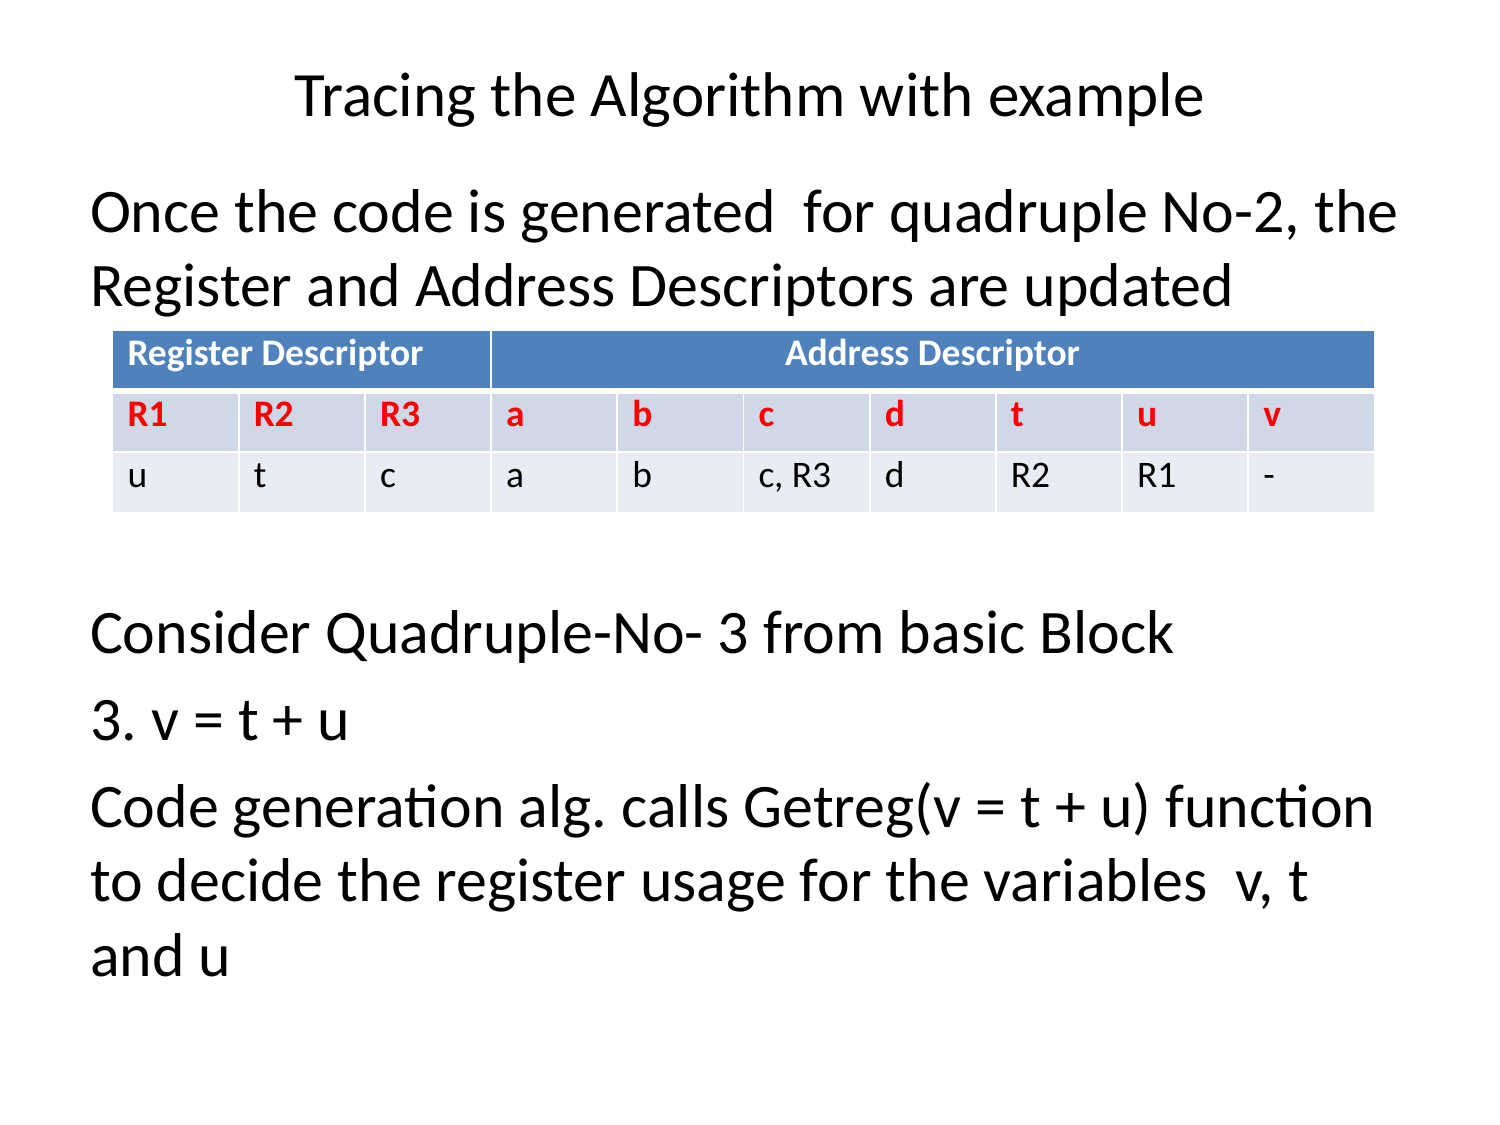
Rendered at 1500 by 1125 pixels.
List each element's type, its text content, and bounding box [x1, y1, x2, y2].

table_cell t [240, 453, 364, 512]
table_header Address Descriptor [492, 331, 1374, 388]
table_cell u [113, 453, 238, 512]
table_cell R1 [113, 394, 238, 451]
table_cell - [1249, 453, 1374, 512]
table_cell b [618, 453, 743, 512]
table_cell d [871, 453, 995, 512]
table_cell t [997, 394, 1121, 451]
list Once the code is generated for quadruple No-2, the Register and Address Descriptors are updated Consider Quadruple-No- 3 from basic Block 3. v = t + u Code generation alg. calls Getreg(v = t + u) function to decide the register usage for the variables v, t and u [75, 162, 1425, 1005]
table_cell v [1249, 394, 1374, 451]
table_cell c [366, 453, 490, 512]
title Tracing the Algorithm with example [75, 45, 1425, 138]
table_cell R2 [240, 394, 364, 451]
table_cell a [492, 453, 616, 512]
table_header Register Descriptor [113, 331, 490, 388]
table_cell R3 [366, 394, 490, 451]
table_cell R1 [1123, 453, 1247, 512]
table_cell u [1123, 394, 1247, 451]
table_cell c, R3 [744, 453, 869, 512]
table_cell b [618, 394, 743, 451]
table_cell a [492, 394, 616, 451]
table_cell d [871, 394, 995, 451]
table_cell R2 [997, 453, 1121, 512]
table_cell c [744, 394, 869, 451]
